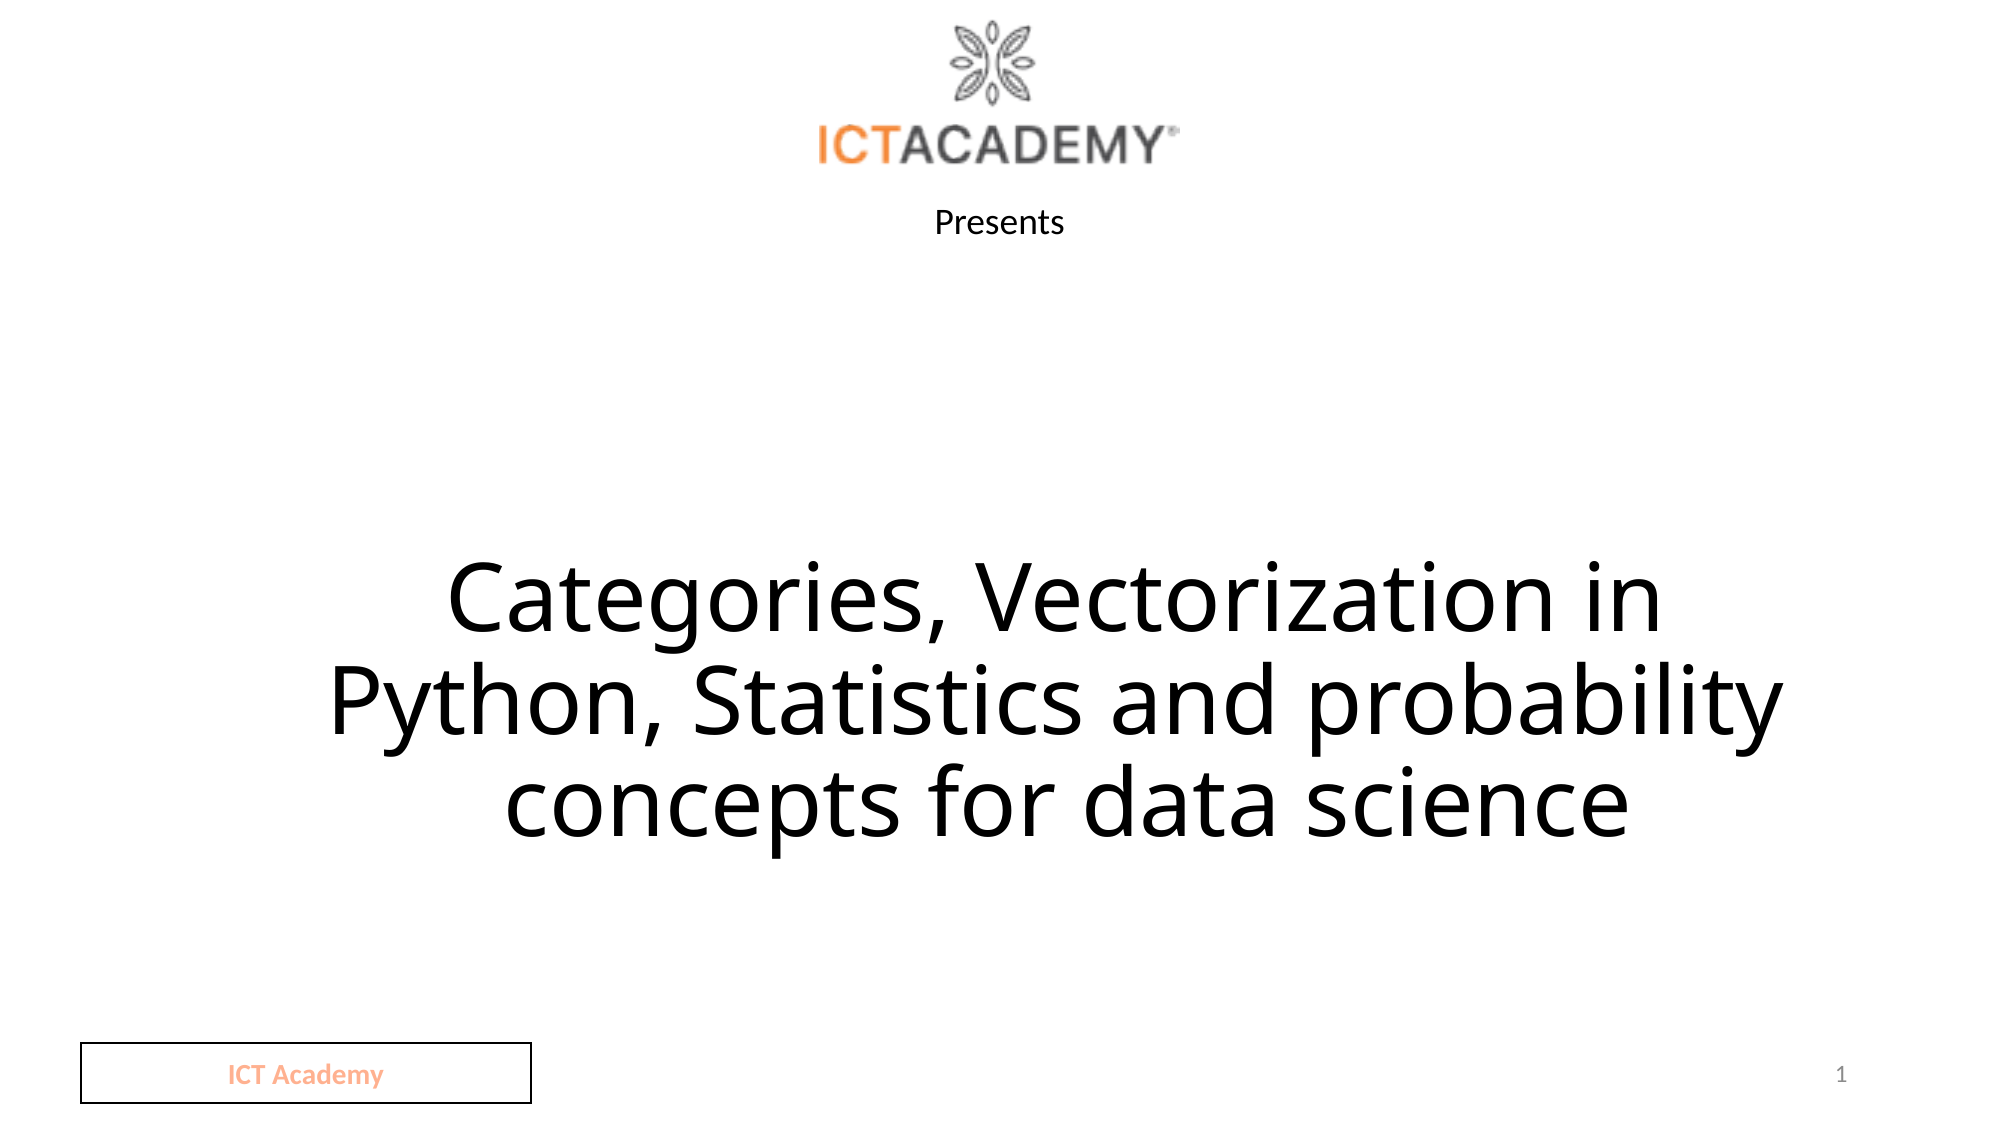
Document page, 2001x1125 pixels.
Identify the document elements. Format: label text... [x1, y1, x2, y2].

title Categories, Vectorization in Python, Statistics and probability concepts for data science [305, 473, 1806, 865]
footer ICT Academy [80, 1042, 531, 1103]
slide_number 1 [1412, 1042, 1863, 1103]
picture [819, 18, 1180, 168]
